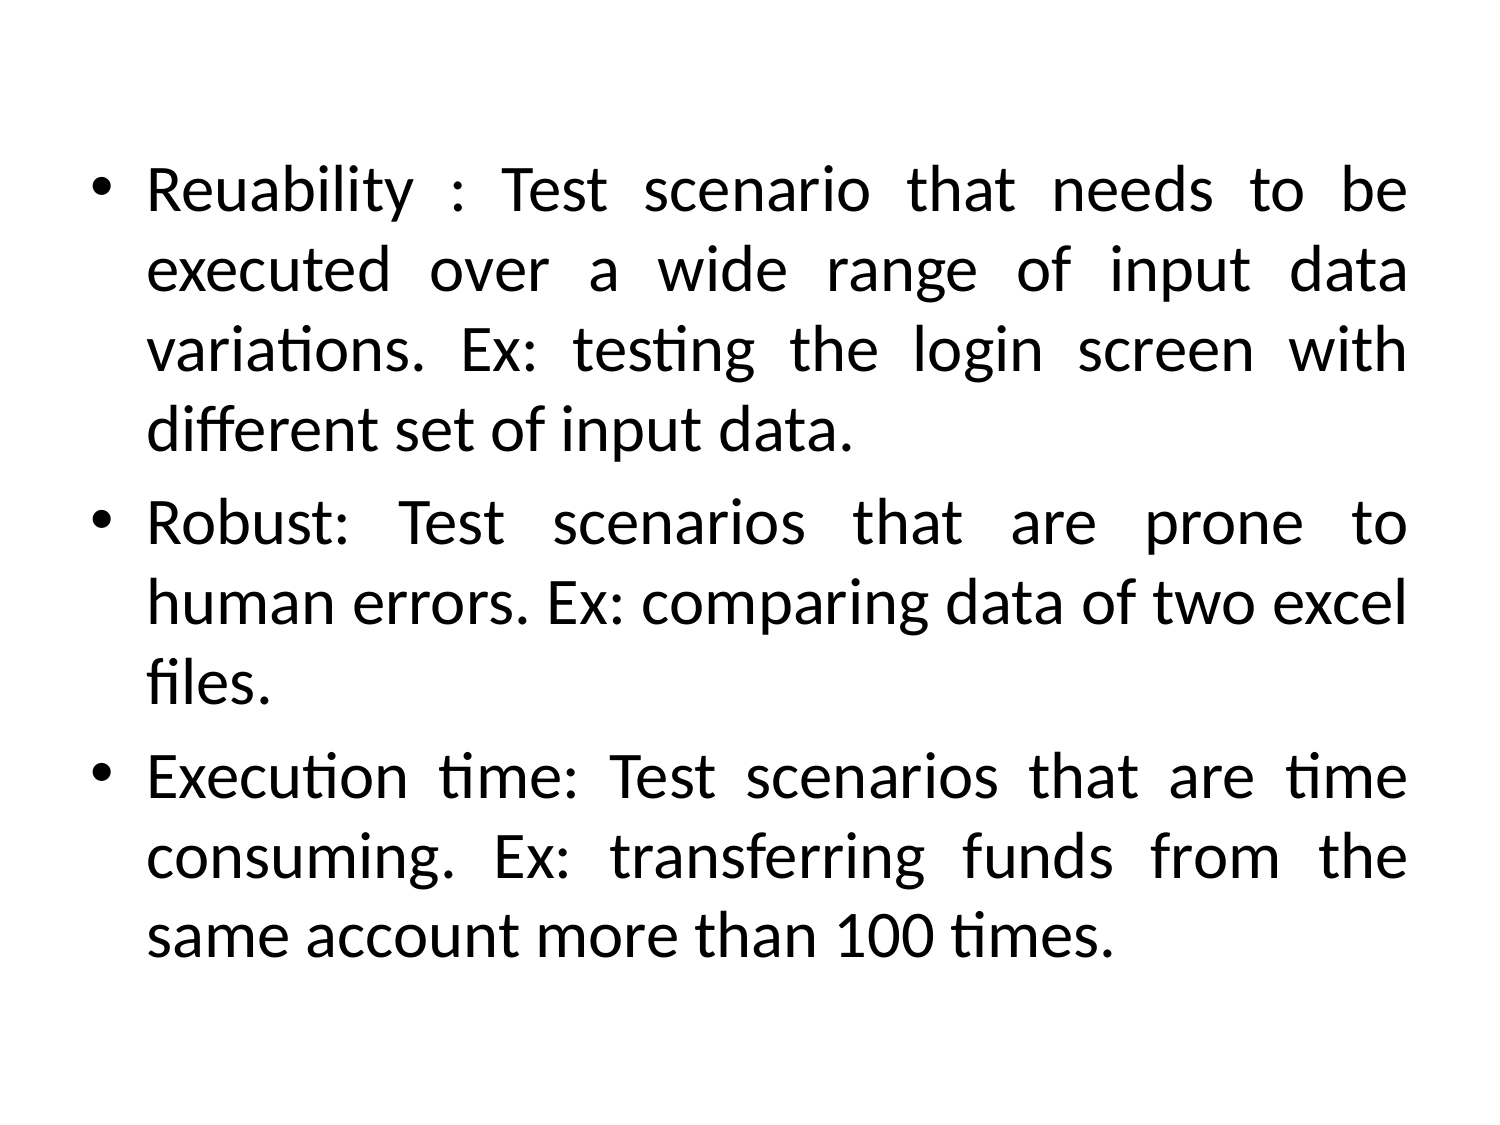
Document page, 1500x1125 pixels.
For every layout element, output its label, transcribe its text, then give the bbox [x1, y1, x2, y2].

list Reuability : Test scenario that needs to be executed over a wide range of input data variations. Ex: testing the login screen with different set of input data. Robust: Test scenarios that are prone to human errors. Ex: comparing data of two excel files. Execution time: Test scenarios that are time consuming. Ex: transferring funds from the same account more than 100 times. [75, 137, 1425, 1005]
